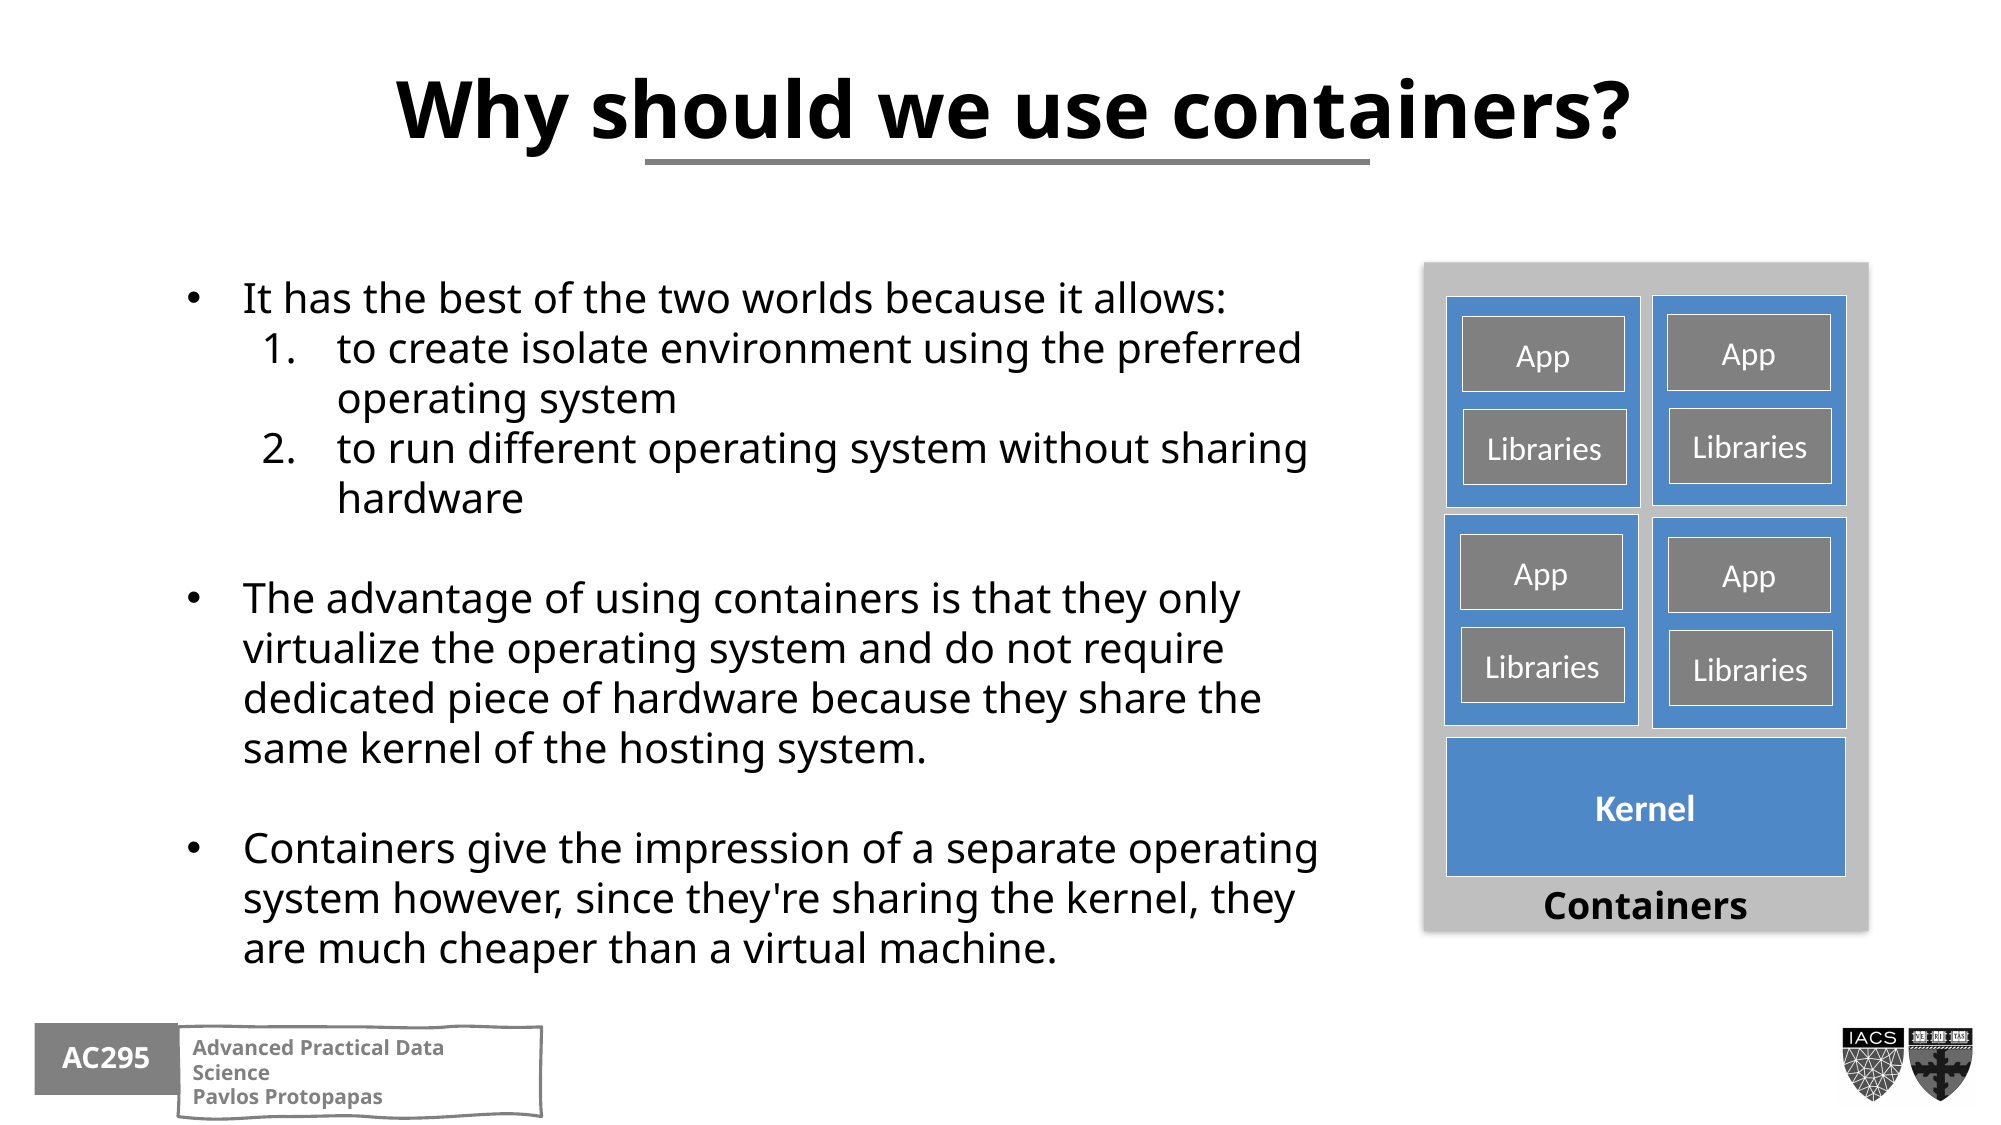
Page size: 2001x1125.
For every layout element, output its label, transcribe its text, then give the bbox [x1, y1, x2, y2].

list Why should we use containers? [190, 51, 1838, 158]
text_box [1443, 294, 1847, 916]
text_box [1423, 262, 1869, 932]
picture [1838, 1023, 1977, 1107]
text_box It has the best of the two worlds because it allows: to create isolate environment using the preferred operating system to run different operating system without sharing hardware The advantage of using containers is that they only virtualize the operating system and do not require dedicated piece of hardware because they share the same kernel of the hosting system. Containers give the impression of a separate operating system however, since they're sharing the kernel, they are much cheaper than a virtual machine. [171, 219, 1336, 1125]
